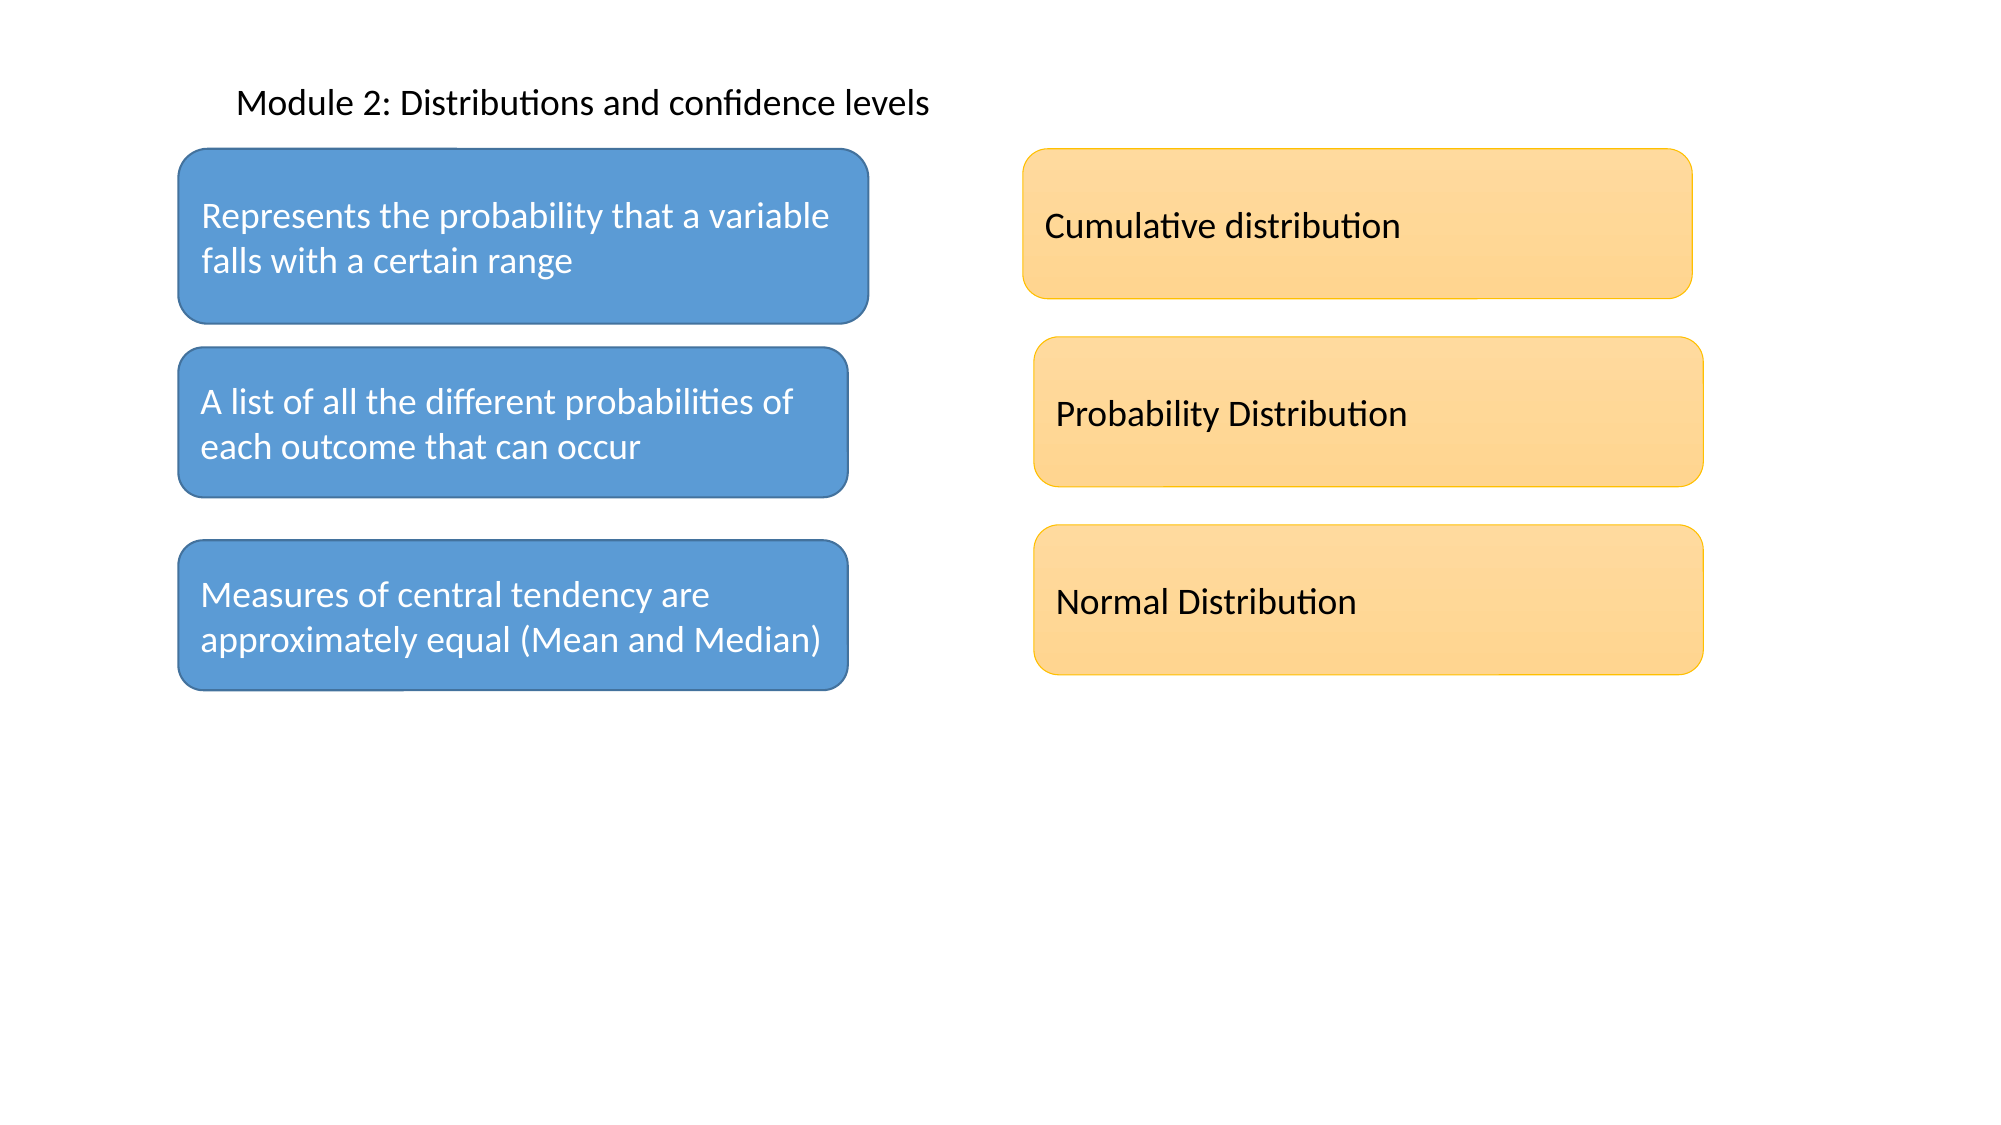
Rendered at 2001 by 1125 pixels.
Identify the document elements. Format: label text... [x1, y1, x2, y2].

text_box Normal Distribution [1033, 524, 1704, 676]
text_box Module 2: Distributions and confidence levels [221, 70, 946, 131]
text_box Probability Distribution [1033, 336, 1704, 488]
text_box Represents the probability that a variable falls with a certain range [177, 147, 870, 325]
text_box Cumulative distribution [1022, 148, 1693, 300]
text_box A list of all the different probabilities of each outcome that can occur [177, 346, 849, 499]
text_box Measures of central tendency are approximately equal (Mean and Median) [177, 539, 849, 692]
